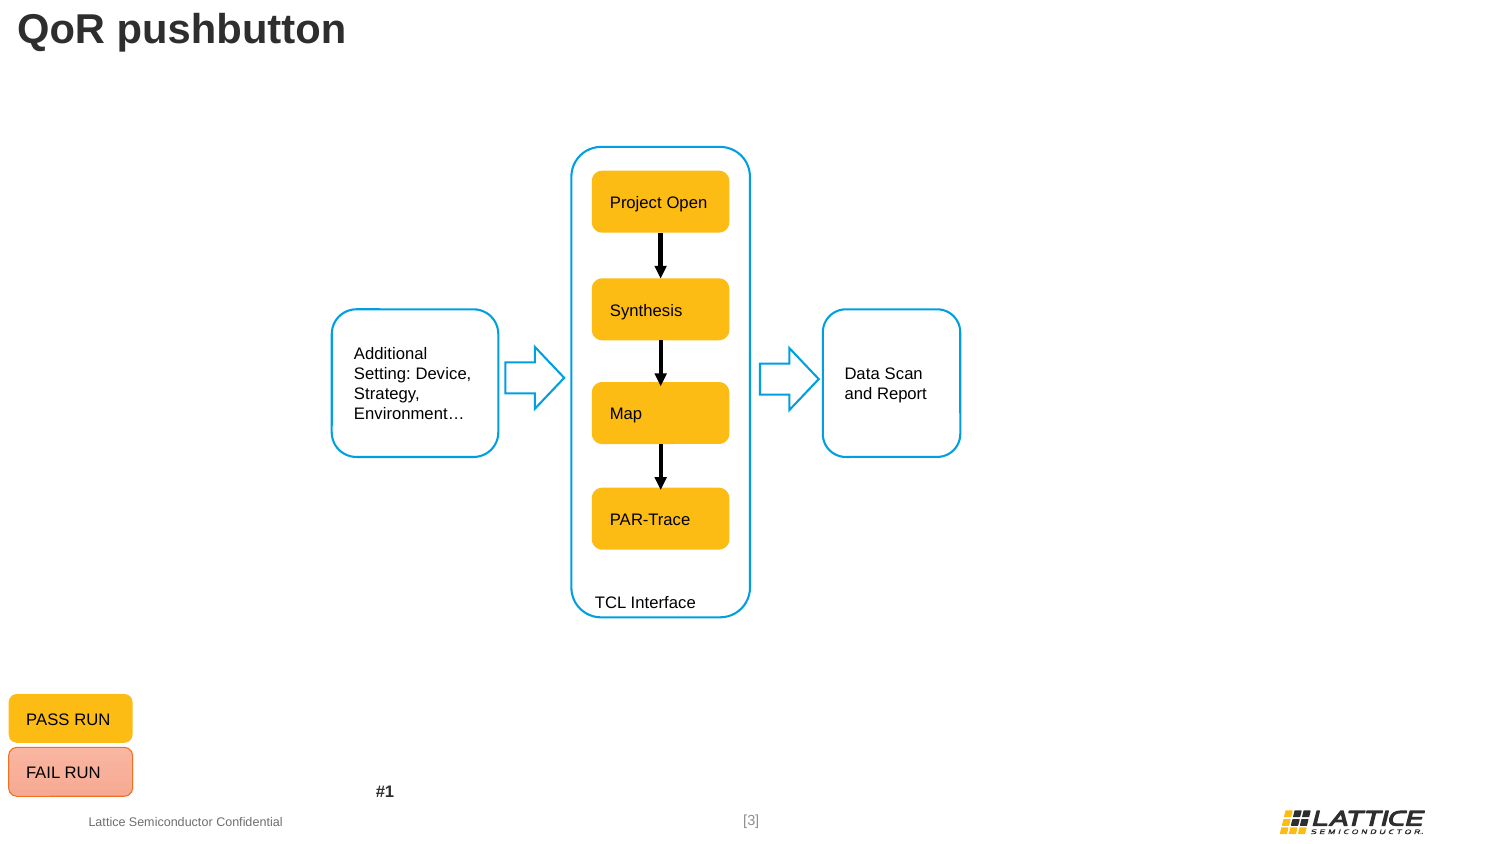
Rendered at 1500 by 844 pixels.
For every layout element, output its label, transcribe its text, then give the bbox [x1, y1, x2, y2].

text_box [504, 344, 566, 412]
text_box FAIL RUN [8, 746, 134, 797]
text_box [758, 345, 821, 413]
text_box PASS RUN [8, 693, 133, 743]
text_box Synthesis [591, 278, 730, 341]
title QoR pushbutton [2, 0, 1414, 60]
text_box Map [591, 382, 730, 445]
text_box Data Scan and Report [821, 308, 962, 459]
text_box #1 [361, 773, 417, 808]
text_box Additional Setting: Device, Strategy, Environment… [330, 308, 500, 459]
text_box Project Open [591, 170, 730, 233]
text_box PAR-Trace [591, 487, 730, 550]
text_box TCL Interface [570, 145, 752, 619]
